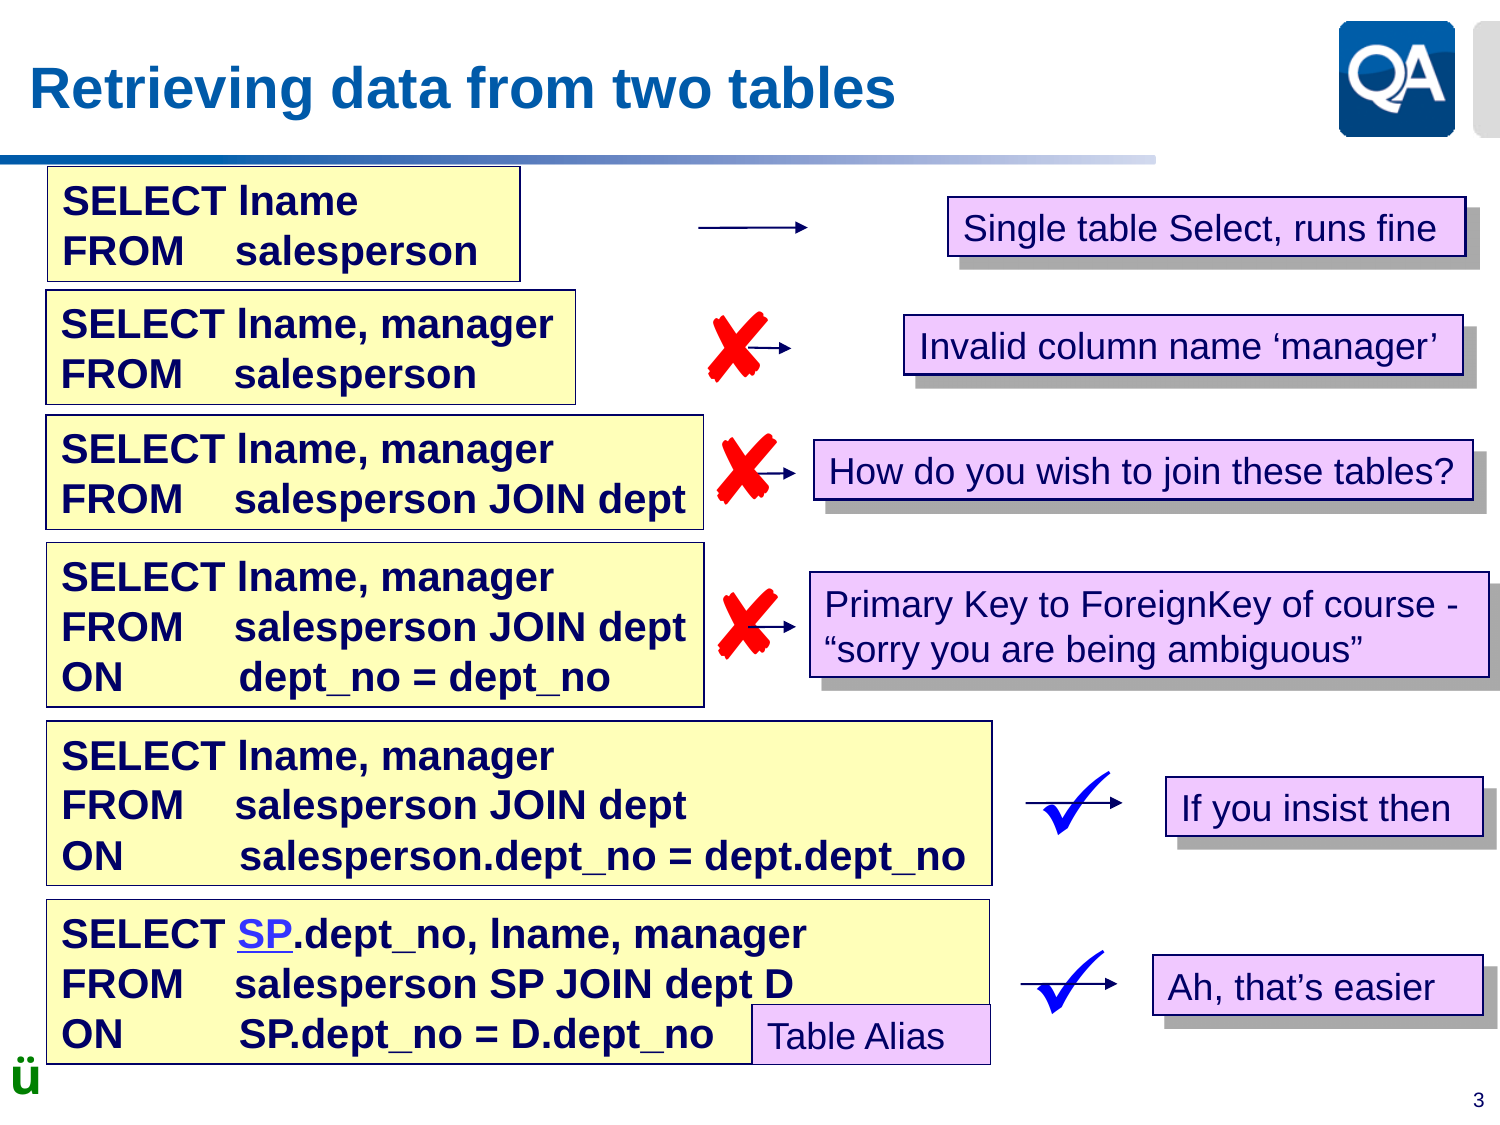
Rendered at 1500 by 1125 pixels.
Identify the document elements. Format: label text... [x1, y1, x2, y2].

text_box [45, 401, 1474, 567]
text_box [698, 221, 808, 234]
text_box SELECT lname FROM salesperson [47, 166, 521, 278]
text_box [46, 542, 1489, 722]
text_box Single table Select, runs fine [948, 196, 1466, 257]
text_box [46, 899, 1484, 1072]
text_box ü [0, 1037, 58, 1112]
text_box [46, 720, 1483, 893]
title Retrieving data from two tables [0, 0, 1500, 163]
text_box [45, 279, 1464, 401]
